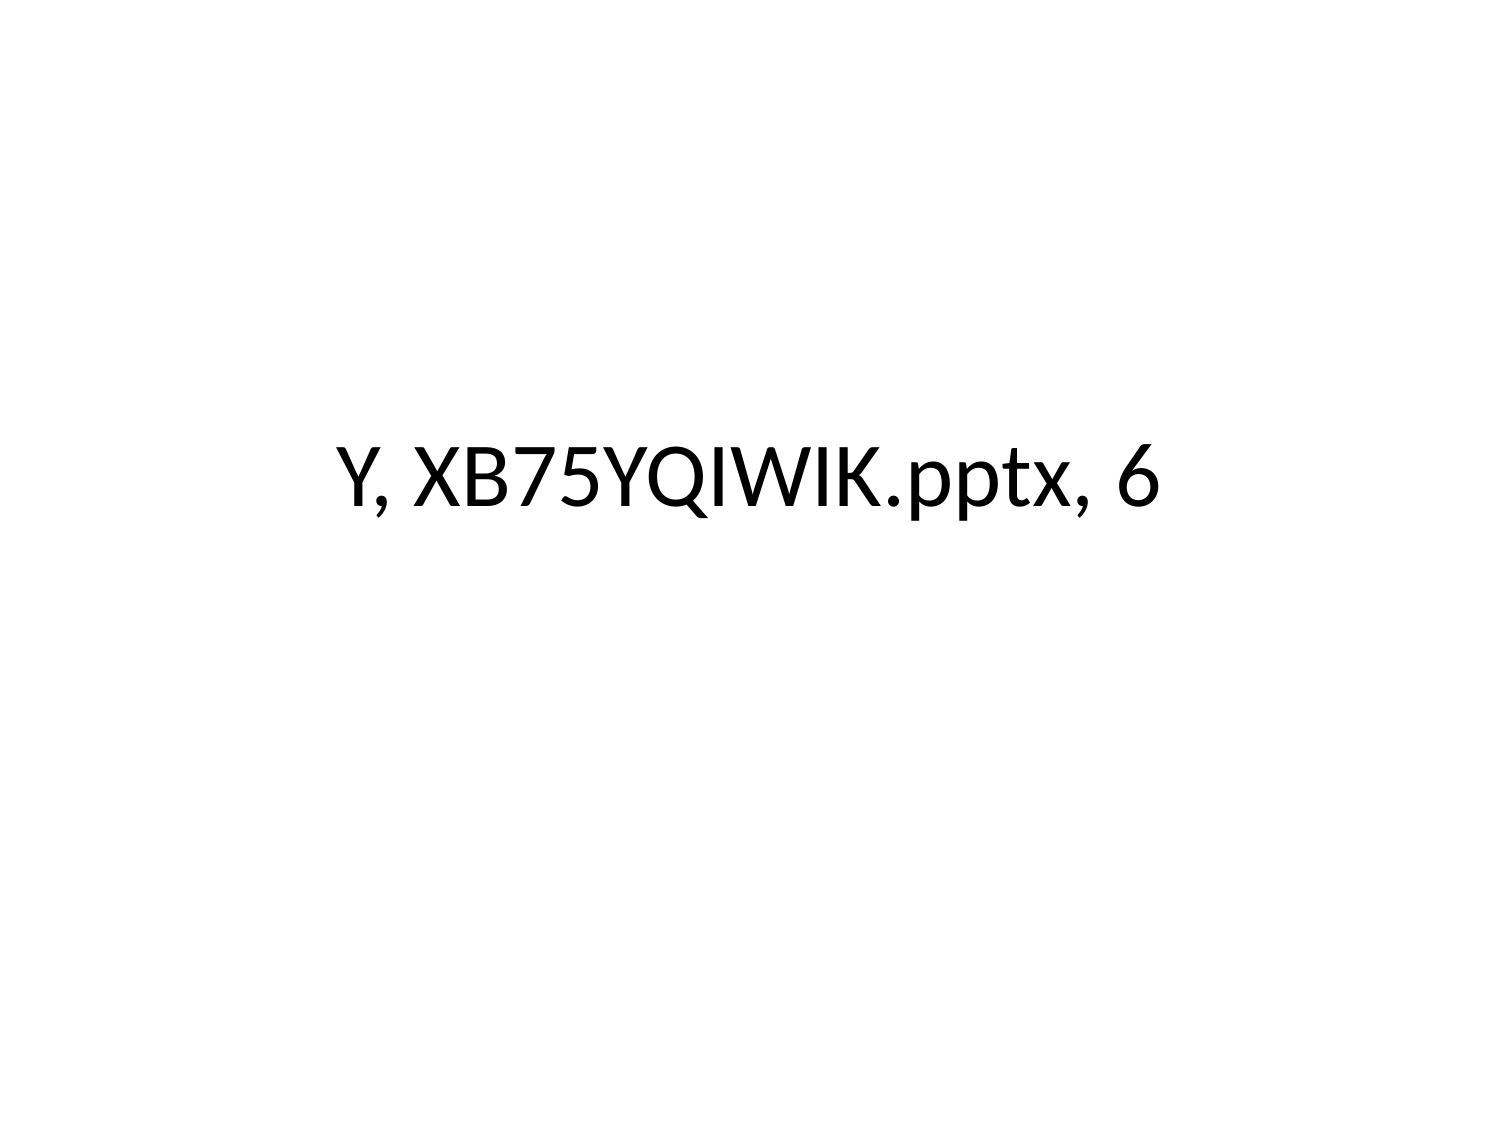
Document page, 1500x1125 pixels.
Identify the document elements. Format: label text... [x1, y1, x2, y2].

title Y, XB75YQIWIK.pptx, 6 [112, 349, 1388, 591]
